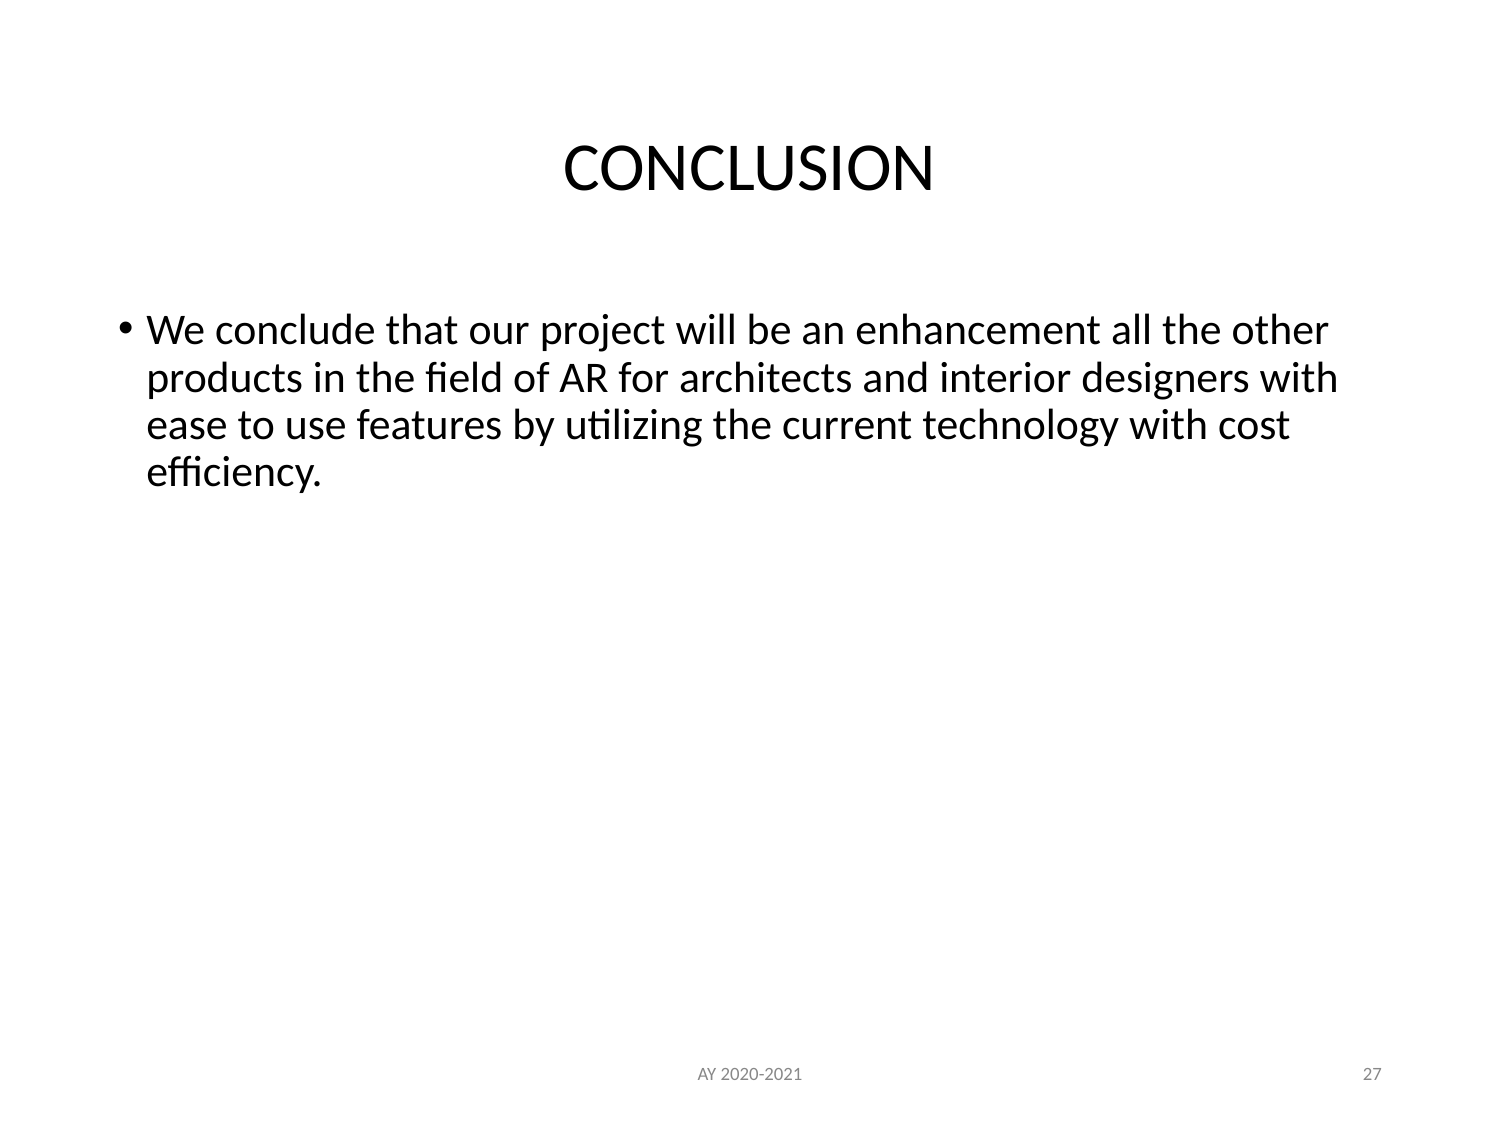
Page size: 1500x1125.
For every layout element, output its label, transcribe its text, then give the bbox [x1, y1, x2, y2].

title CONCLUSION [103, 59, 1397, 278]
list We conclude that our project will be an enhancement all the other products in the field of AR for architects and interior designers with ease to use features by utilizing the current technology with cost efficiency. [103, 299, 1397, 1014]
slide_number ‹#› [1059, 1042, 1397, 1103]
footer AY 2020-2021 [496, 1042, 1004, 1103]
